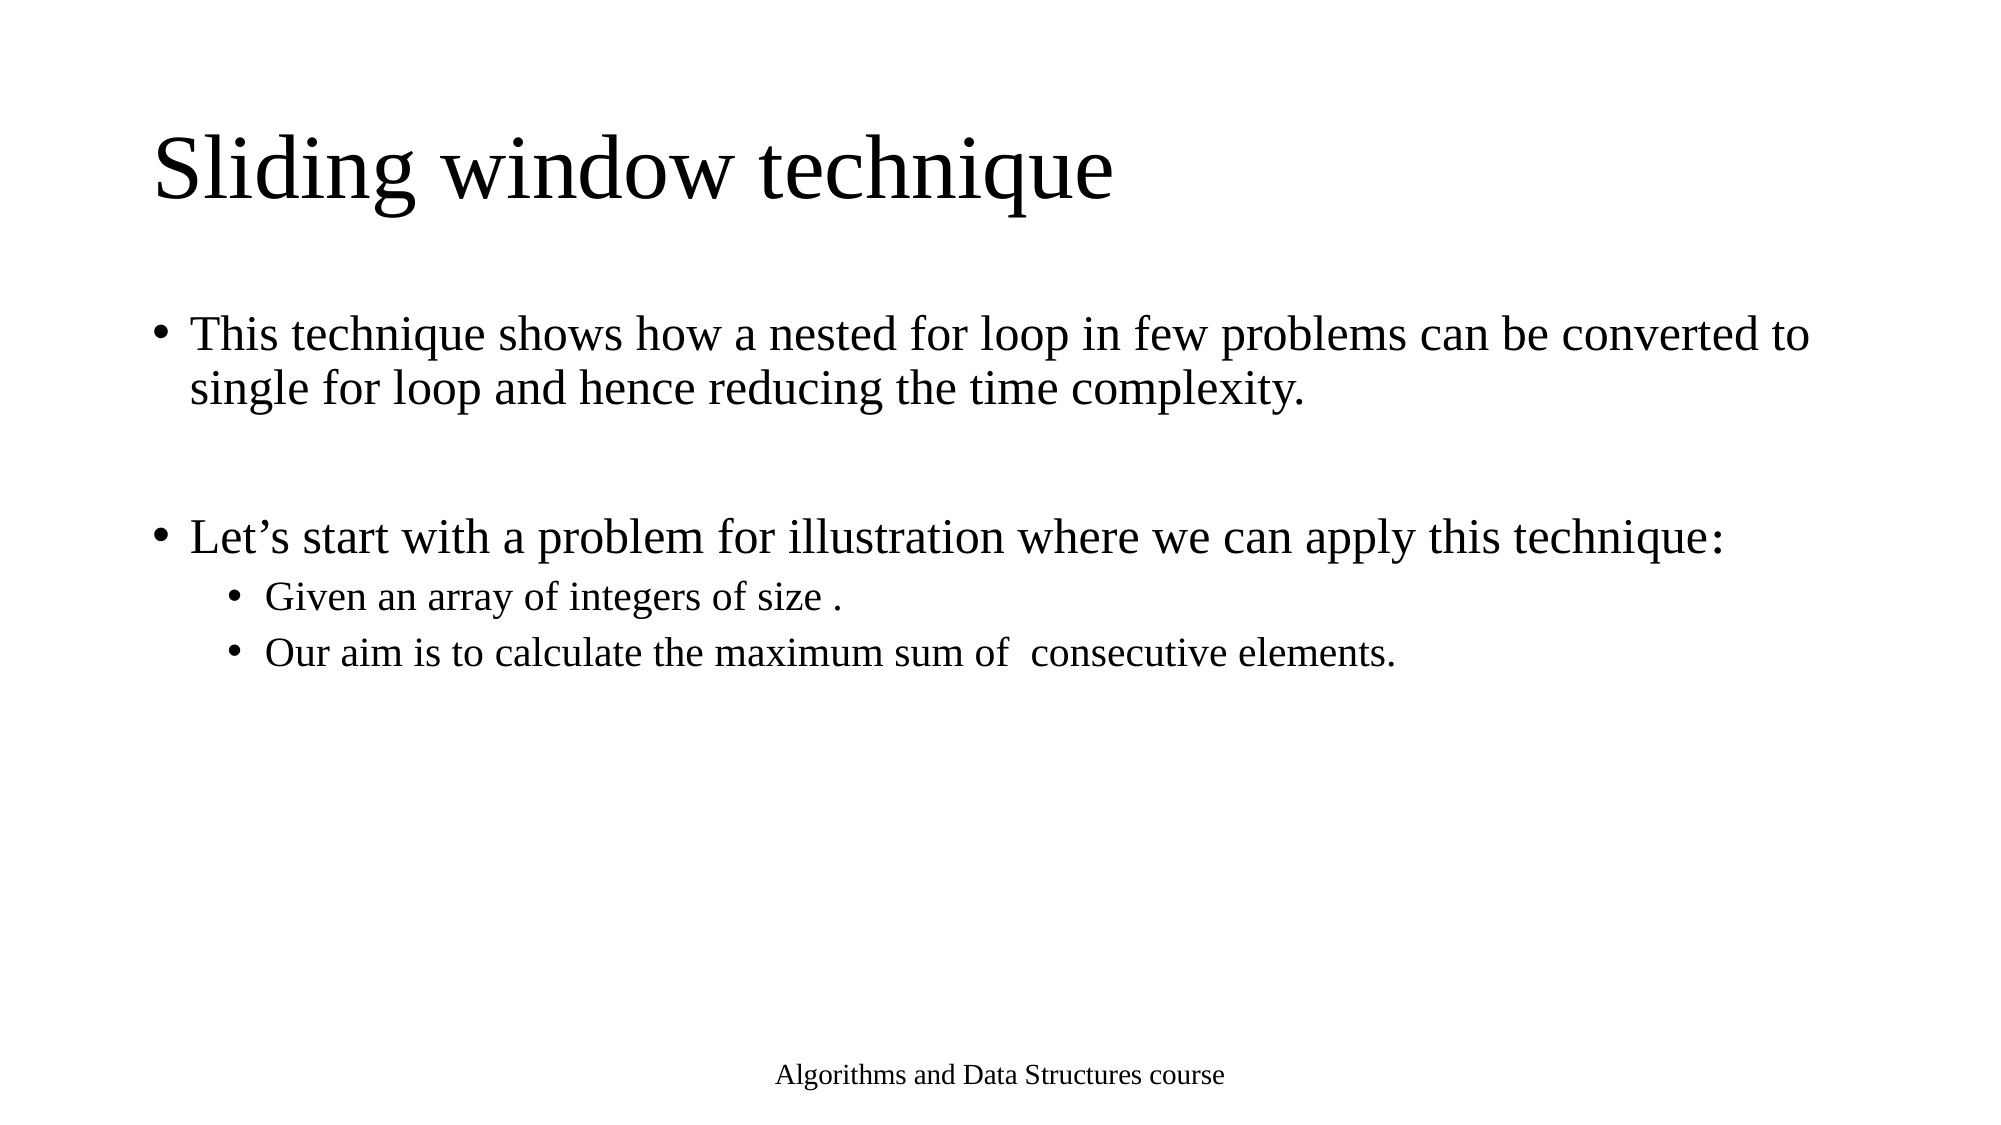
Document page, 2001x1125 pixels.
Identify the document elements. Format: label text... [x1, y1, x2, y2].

title Sliding window technique [137, 59, 1863, 278]
footer Algorithms and Data Structures course [662, 1042, 1338, 1103]
